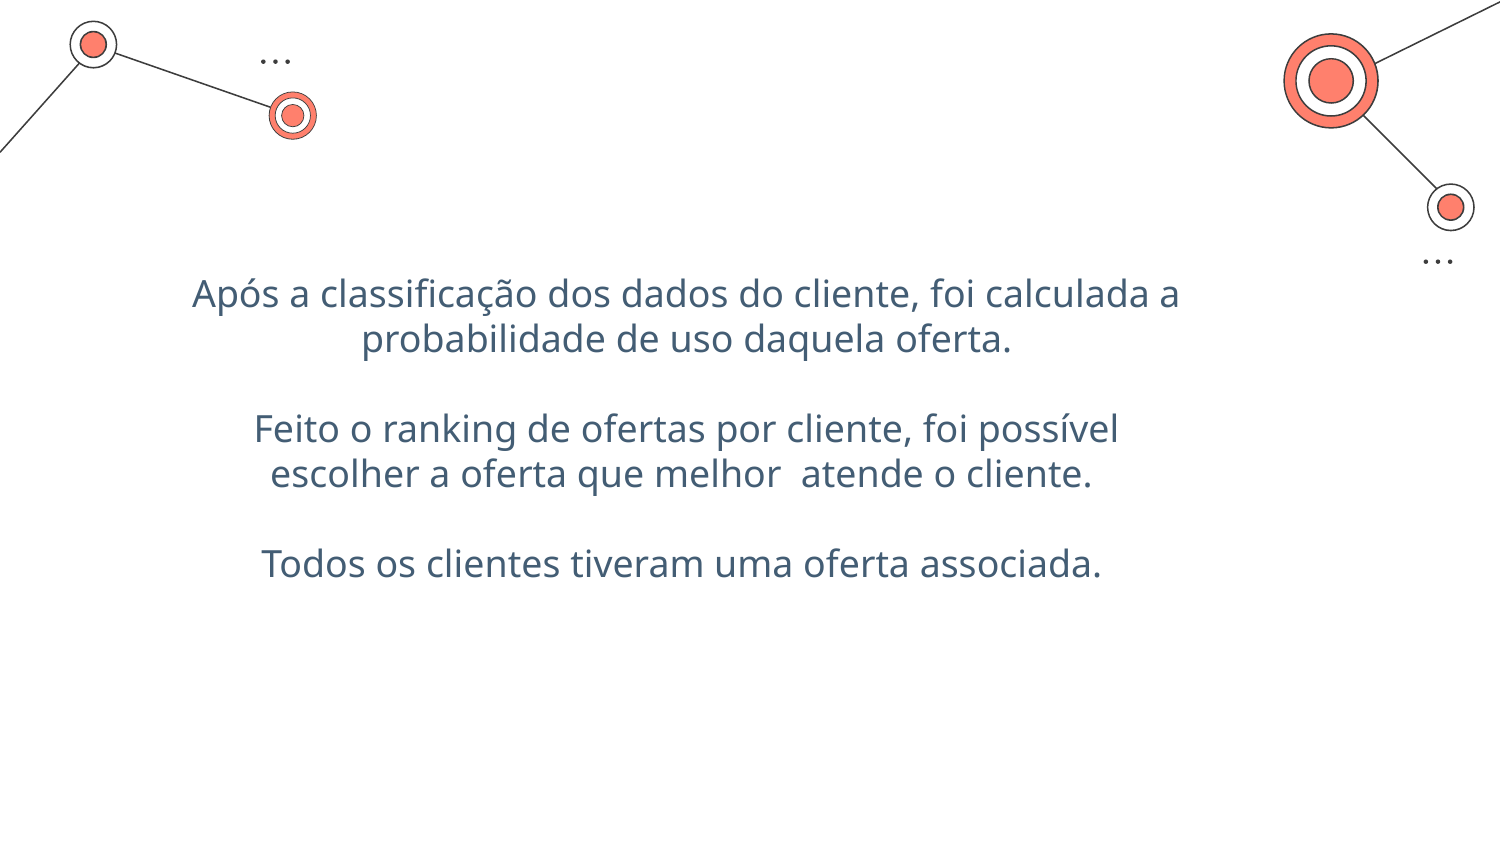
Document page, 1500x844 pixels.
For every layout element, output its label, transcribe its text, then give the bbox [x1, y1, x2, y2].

text_box Após a classificação dos dados do cliente, foi calculada a probabilidade de uso daquela oferta. Feito o ranking de ofertas por cliente, foi possível escolher a oferta que melhor atende o cliente. Todos os clientes tiveram uma oferta associada. [163, 240, 1211, 616]
